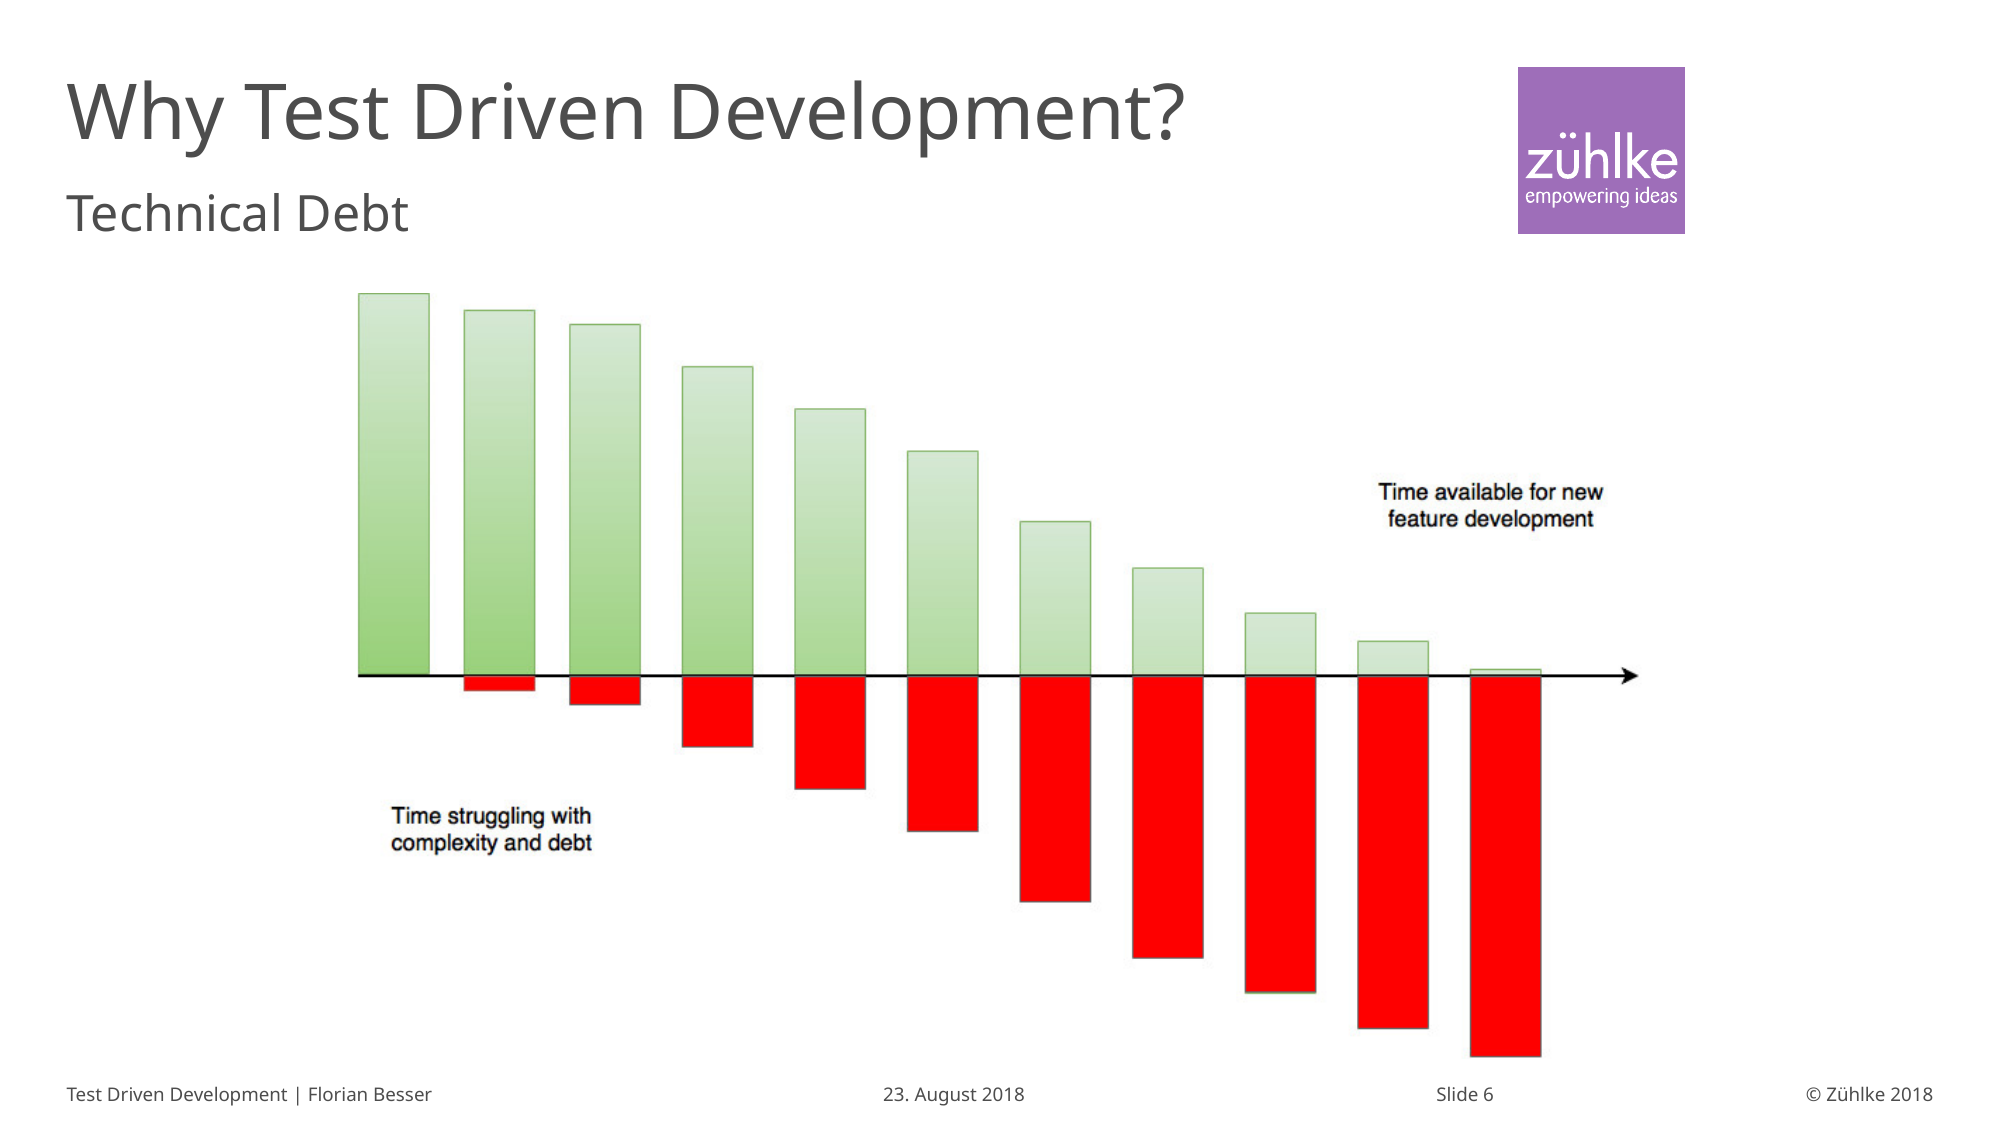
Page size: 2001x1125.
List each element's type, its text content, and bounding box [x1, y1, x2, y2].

title Why Test Driven Development? [66, 66, 1346, 177]
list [347, 293, 1653, 1059]
list Technical Debt [66, 184, 1346, 245]
